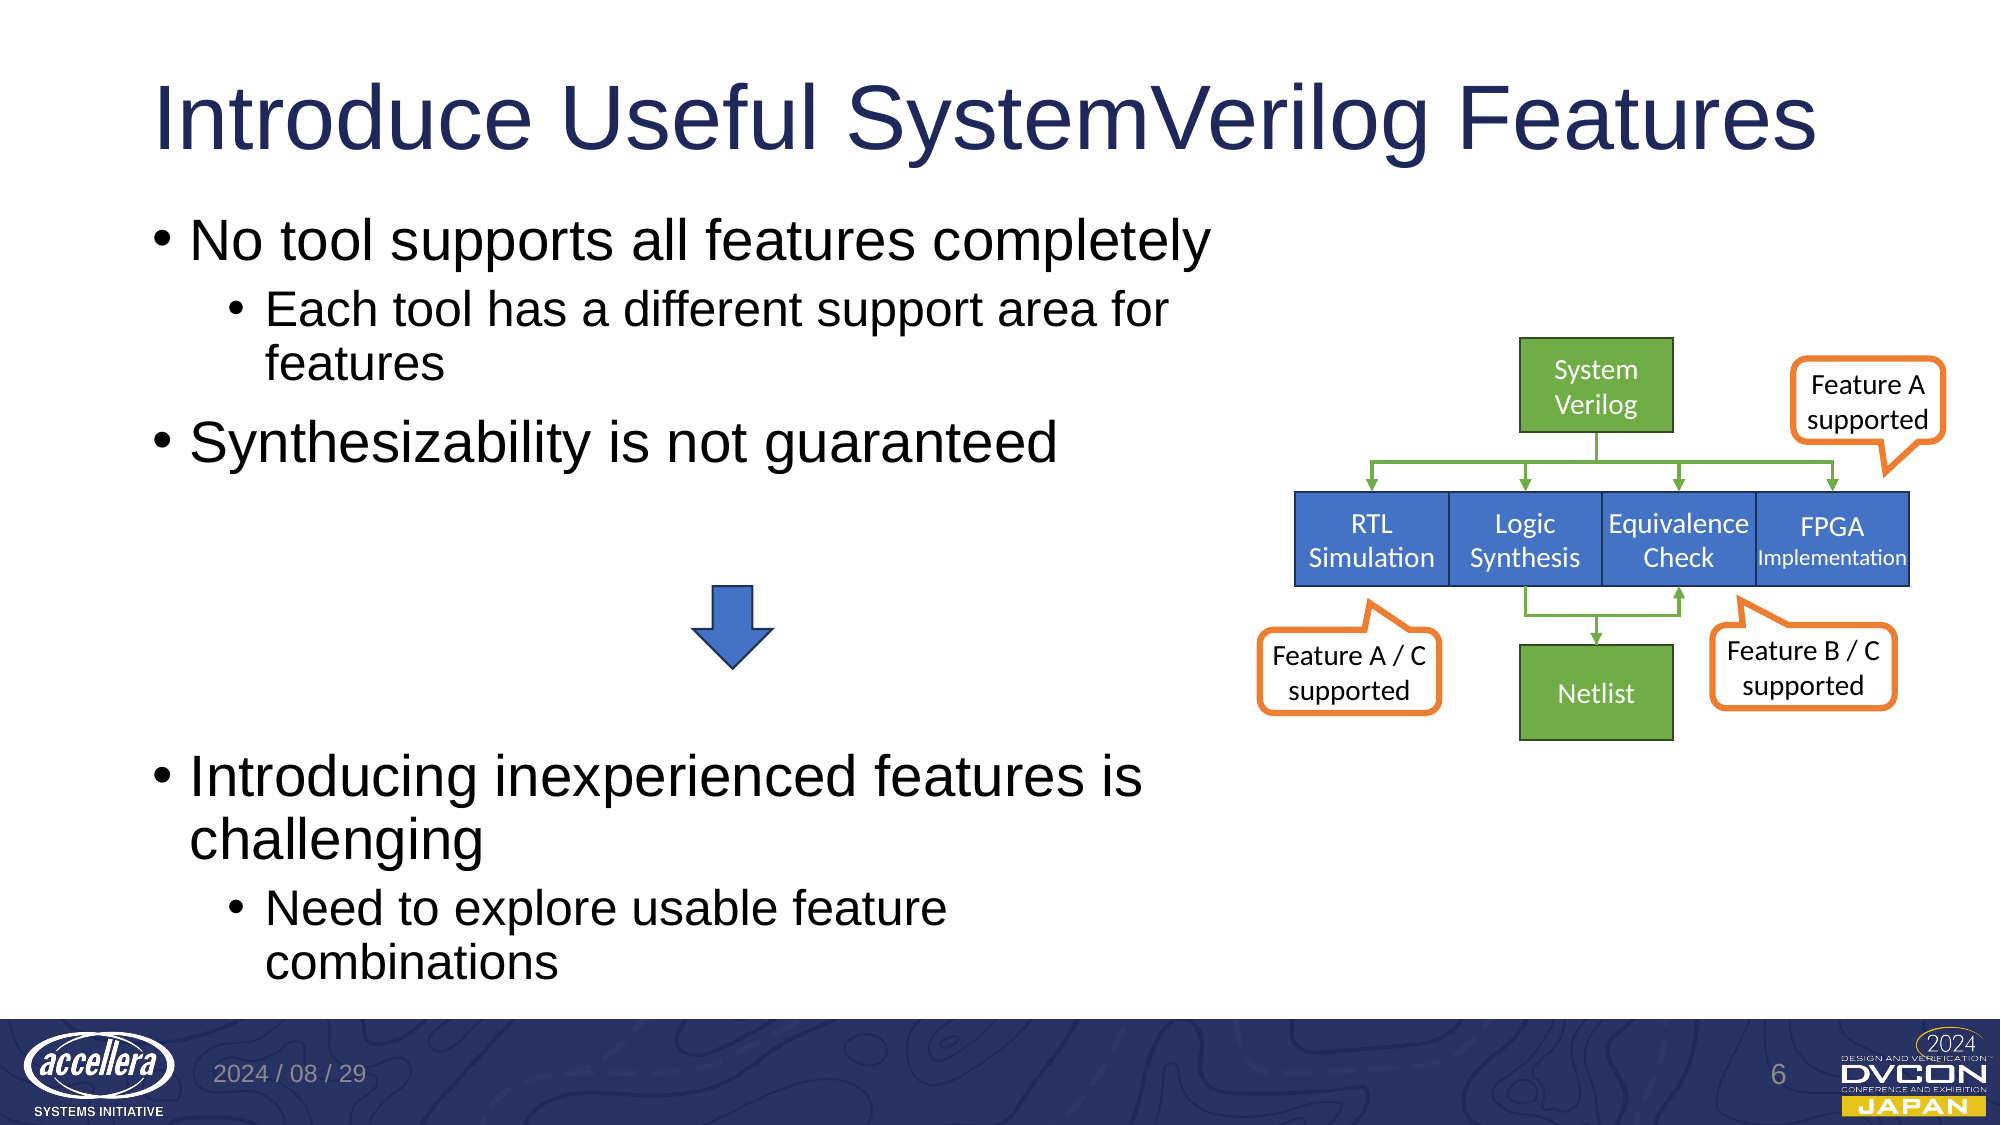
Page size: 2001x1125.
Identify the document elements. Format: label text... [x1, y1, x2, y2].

slide_number 6 [1412, 1042, 1802, 1103]
text_box Feature A / C supported [1258, 601, 1441, 715]
text_box RTL Simulation [1294, 491, 1448, 587]
picture [0, 1019, 2000, 1125]
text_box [1454, 349, 1514, 575]
slide_number 2024 / 08 / 29 [198, 1042, 588, 1103]
text_box Feature A supported [1792, 357, 1945, 475]
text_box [1608, 420, 1668, 504]
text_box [1608, 574, 1668, 657]
text_box Feature B / C supported [1711, 598, 1896, 710]
text_box FPGA Implementation [1755, 491, 1910, 587]
text_box [690, 585, 775, 671]
title Introduce Useful SystemVerilog Features [137, 59, 1863, 180]
text_box System Verilog [1519, 337, 1674, 433]
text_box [1684, 343, 1744, 581]
list No tool supports all features completely Each tool has a different support area for features Synthesizability is not guaranteed Introducing inexperienced features is challenging Need to explore usable feature combinations [137, 202, 1272, 1014]
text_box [1531, 580, 1591, 651]
text_box Netlist [1519, 644, 1674, 741]
text_box Logic Synthesis [1448, 491, 1601, 587]
text_box Equivalence Check [1601, 491, 1755, 587]
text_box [1531, 426, 1591, 498]
